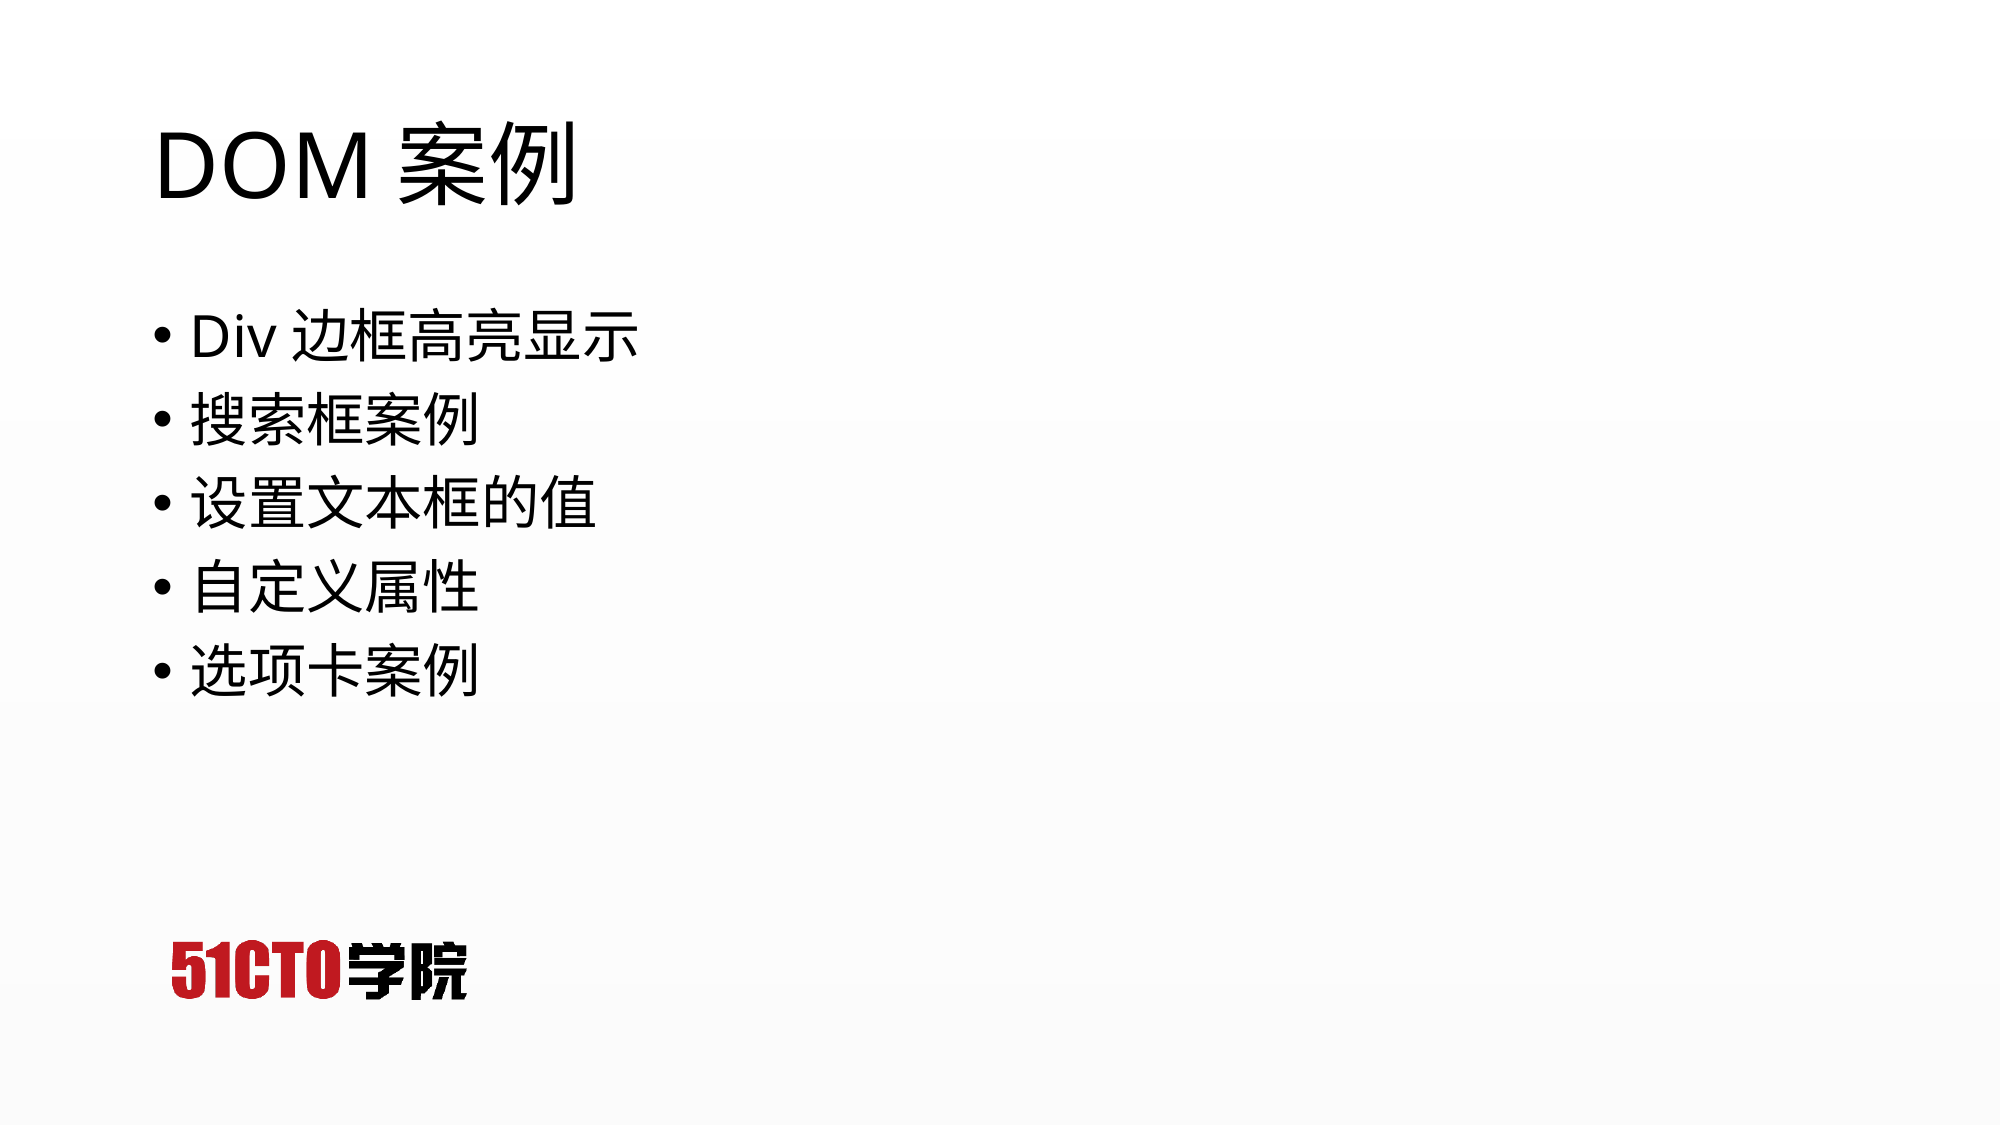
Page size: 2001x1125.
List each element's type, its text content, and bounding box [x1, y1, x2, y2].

title DOM案例 [137, 59, 1863, 278]
list Div边框高亮显示 搜索框案例 设置文本框的值 自定义属性 选项卡案例 [137, 299, 1863, 1014]
